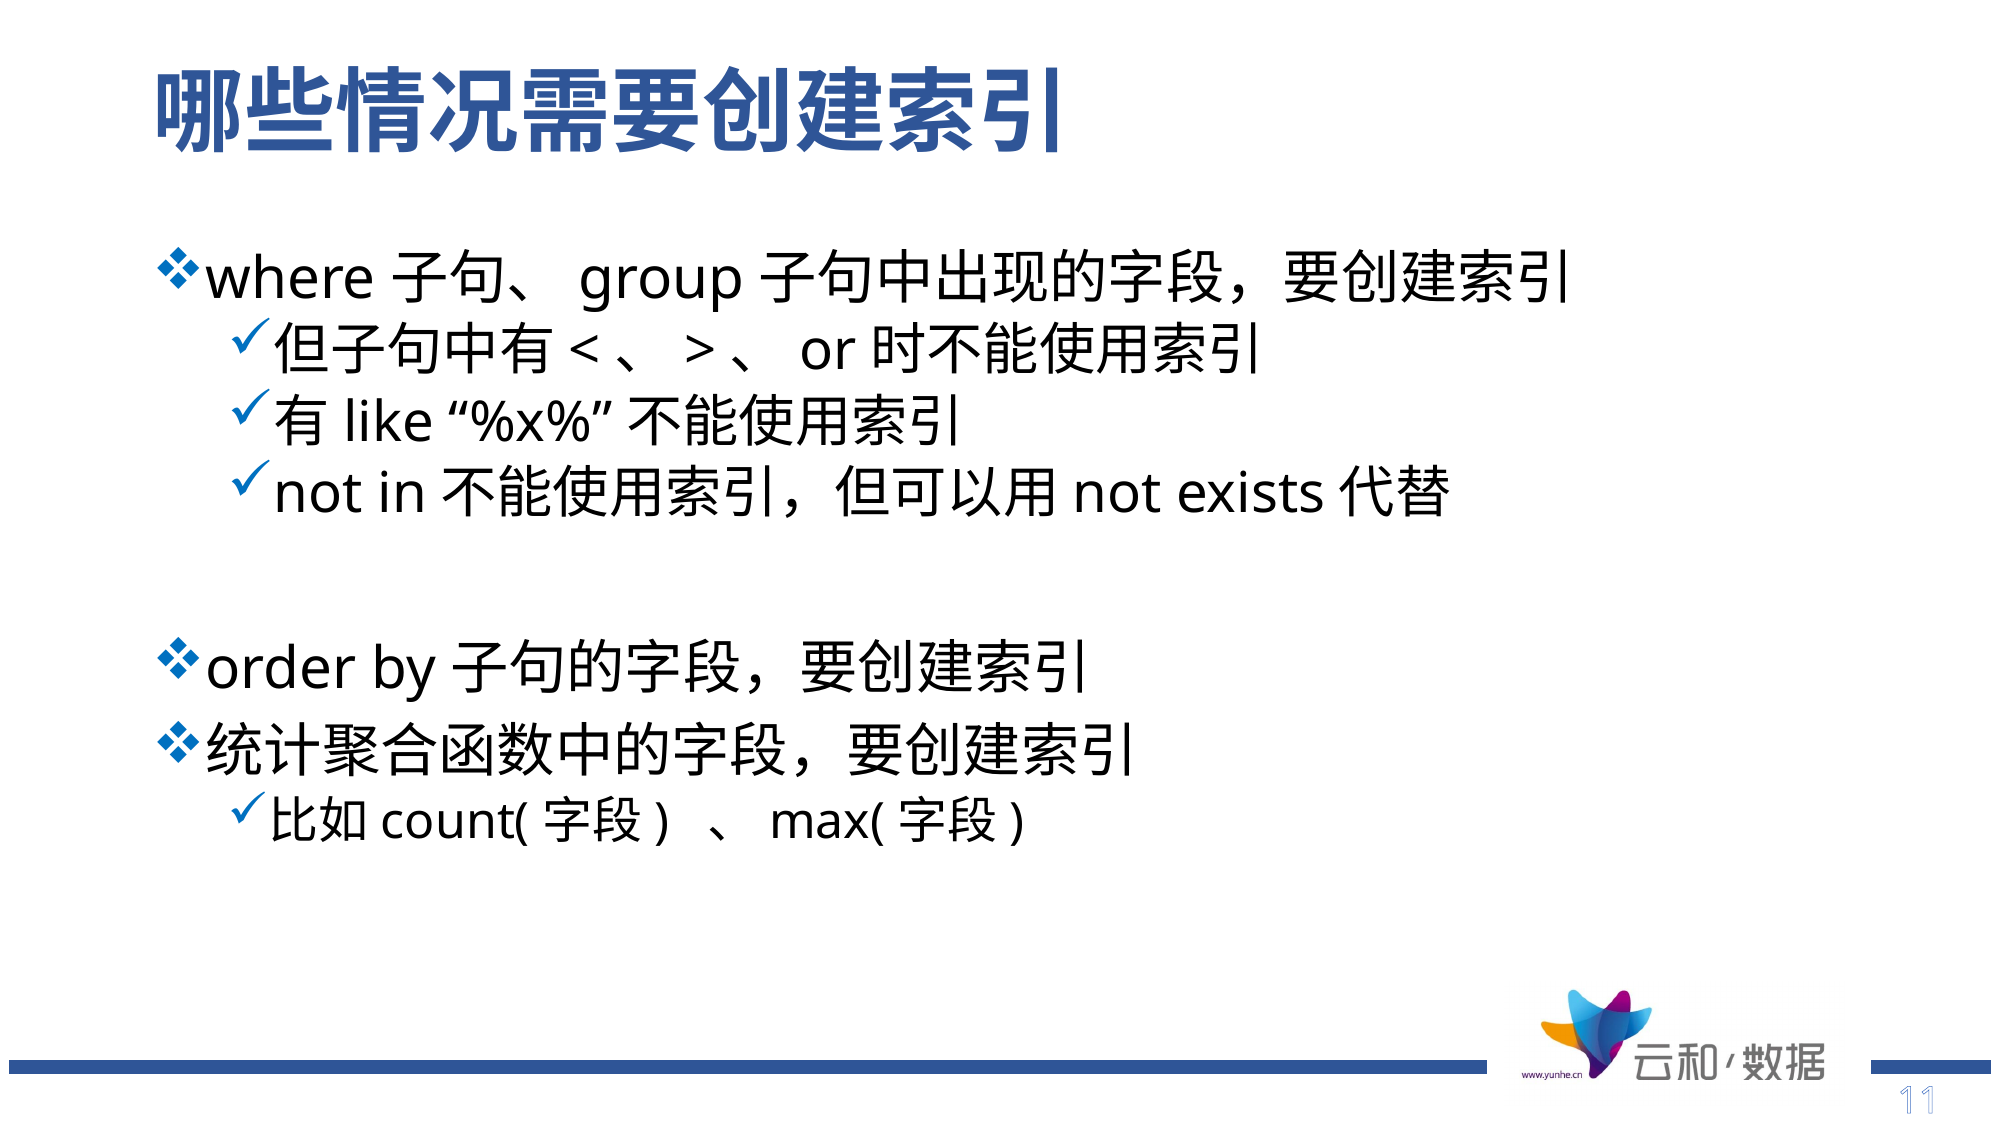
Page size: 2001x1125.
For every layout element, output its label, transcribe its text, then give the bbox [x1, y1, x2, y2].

picture [1504, 981, 1845, 1106]
list where子句、group子句中出现的字段，要创建索引 但子句中有<、>、or时不能使用索引 有like “%x%”不能使用索引 not in不能使用索引，但可以用not exists代替 order by子句的字段，要创建索引 统计聚合函数中的字段，要创建索引 比如count(字段) 、max(字段) [137, 240, 1863, 955]
title 哪些情况需要创建索引 [137, 5, 1863, 224]
